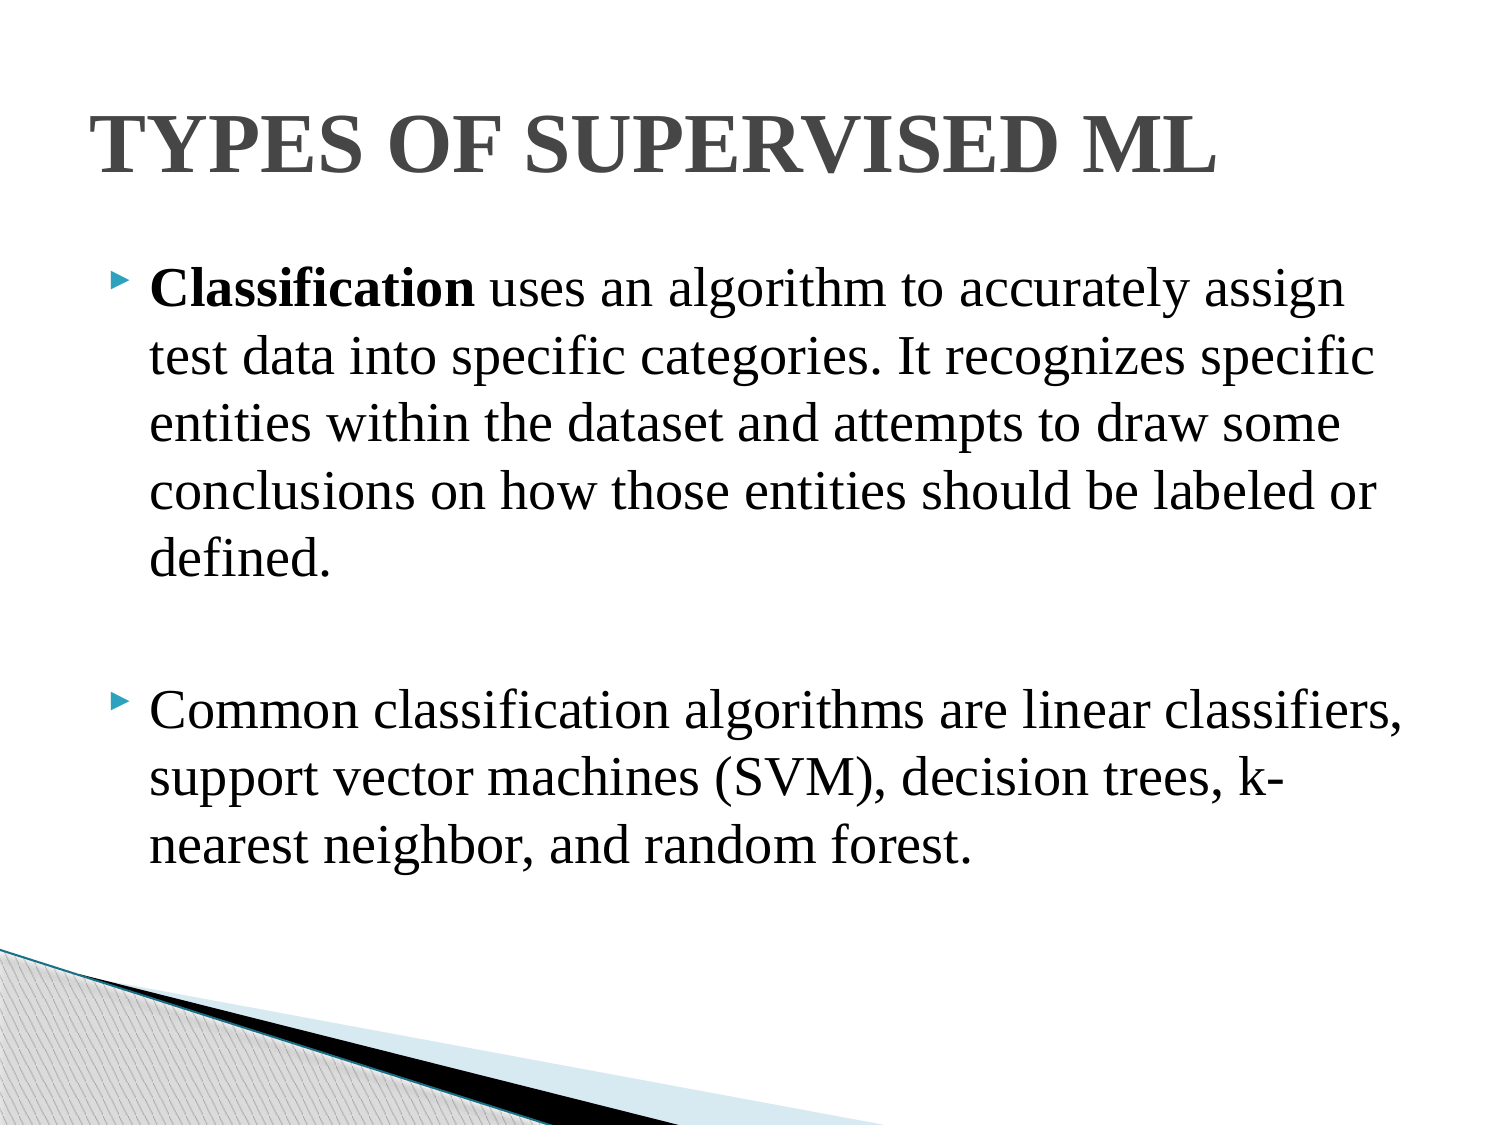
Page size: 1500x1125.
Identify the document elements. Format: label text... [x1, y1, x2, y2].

list Classification uses an algorithm to accurately assign test data into specific categories. It recognizes specific entities within the dataset and attempts to draw some conclusions on how those entities should be labeled or defined. Common classification algorithms are linear classifiers, support vector machines (SVM), decision trees, k-nearest neighbor, and random forest. [75, 243, 1425, 986]
title TYPES OF SUPERVISED ML [75, 45, 1425, 233]
